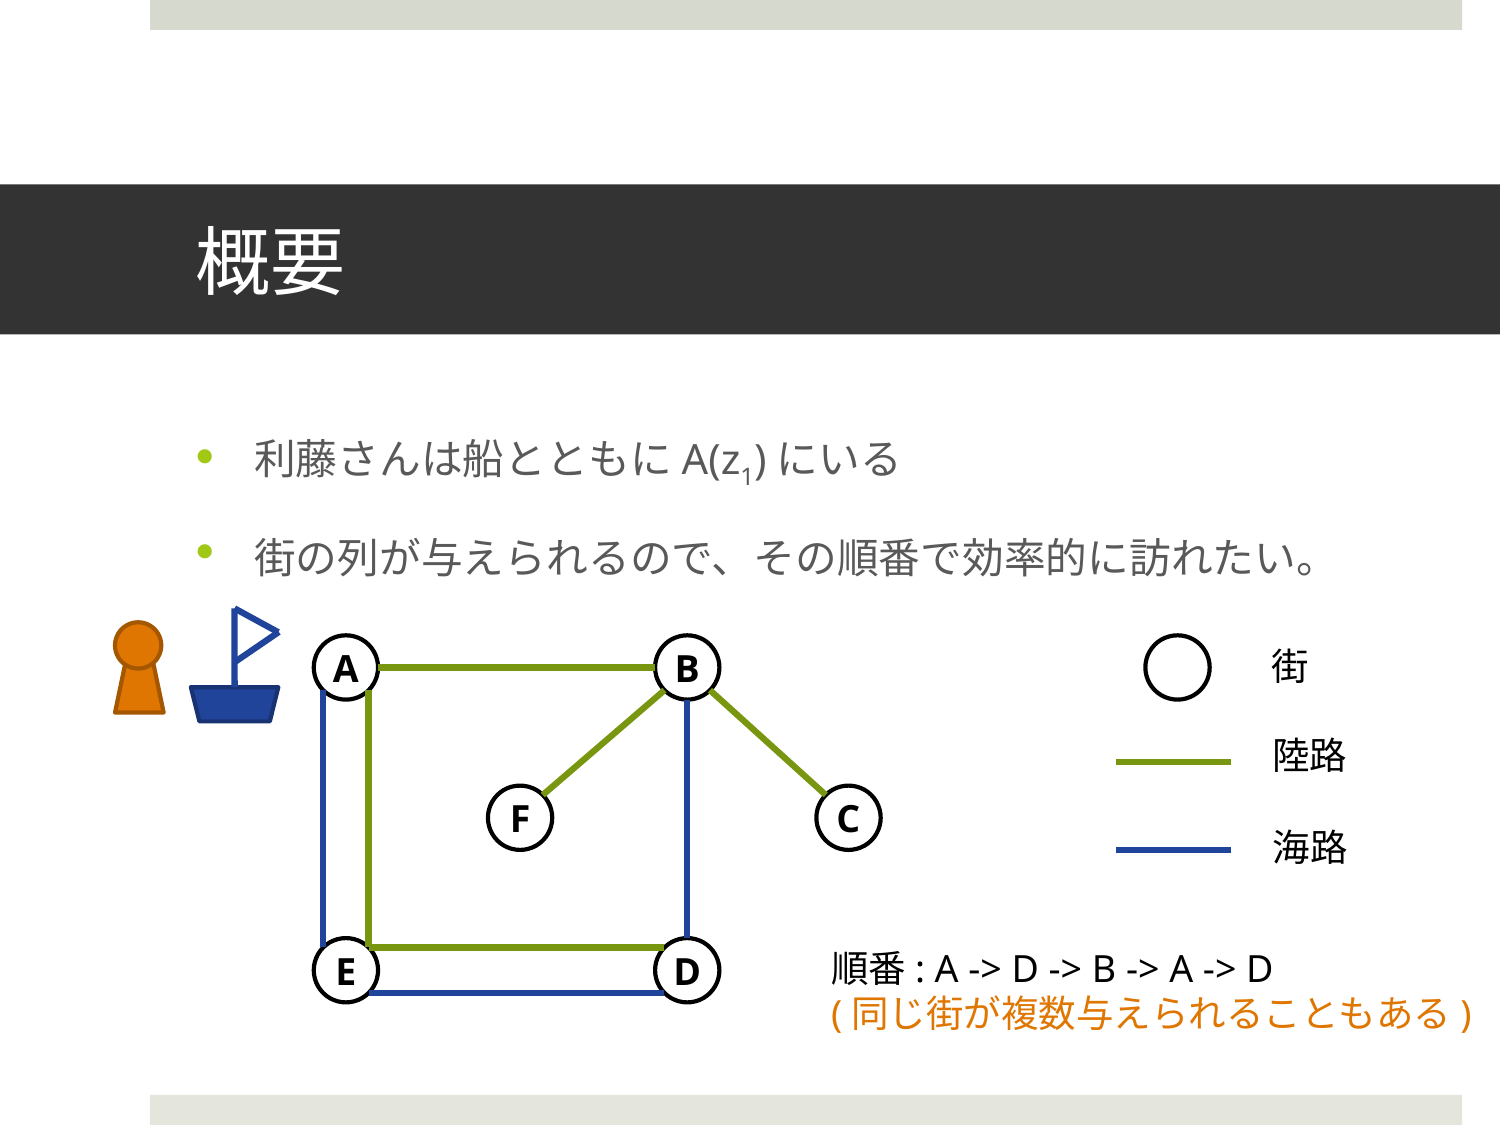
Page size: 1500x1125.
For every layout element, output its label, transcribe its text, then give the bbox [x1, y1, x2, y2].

text_box [1143, 633, 1212, 702]
list 利藤さんは船とともにA(z1)にいる 街の列が与えられるので、その順番で効率的に訪れたい。 [182, 425, 1433, 592]
text_box 街 [1257, 635, 1325, 695]
title 概要 [0, 184, 1500, 335]
text_box 順番: A -> D -> B -> A -> D (同じ街が複数与えられることもある) [816, 938, 1500, 1043]
text_box 海路 [1257, 816, 1363, 876]
text_box 陸路 [1257, 724, 1362, 785]
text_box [190, 607, 280, 722]
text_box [313, 634, 882, 1003]
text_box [114, 621, 165, 714]
